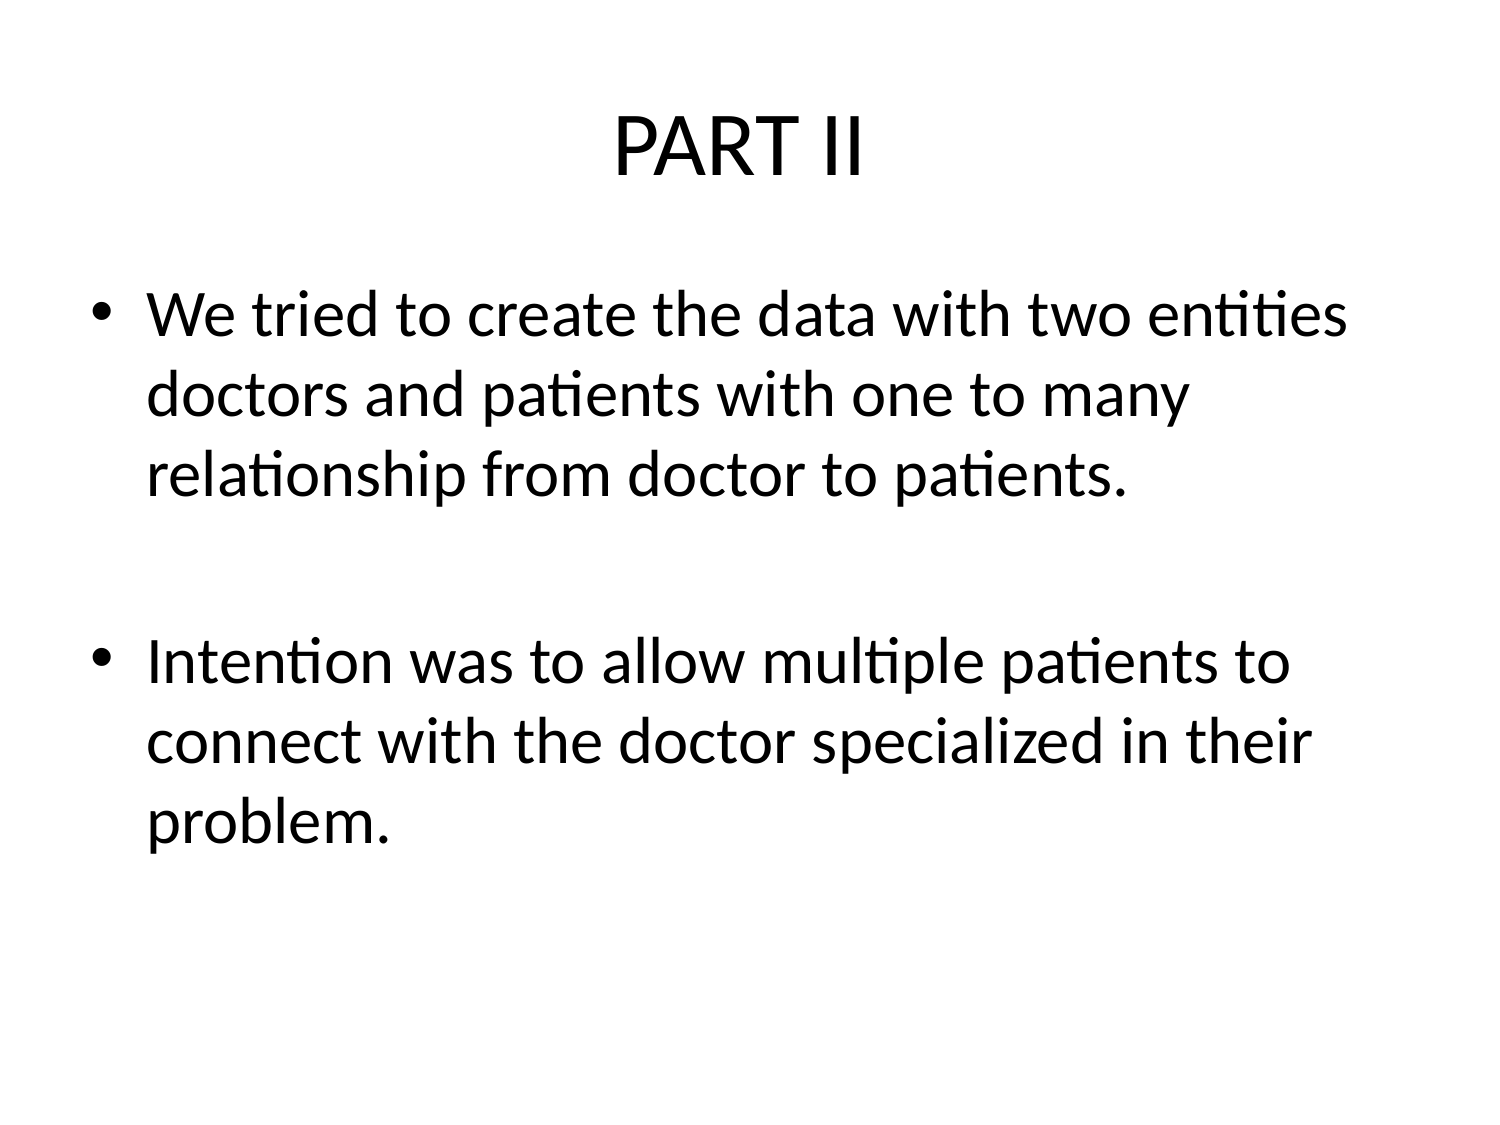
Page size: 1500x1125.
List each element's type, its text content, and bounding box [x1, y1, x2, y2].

list We tried to create the data with two entities doctors and patients with one to many relationship from doctor to patients. Intention was to allow multiple patients to connect with the doctor specialized in their problem. [75, 262, 1425, 1005]
title PART II [75, 45, 1425, 233]
